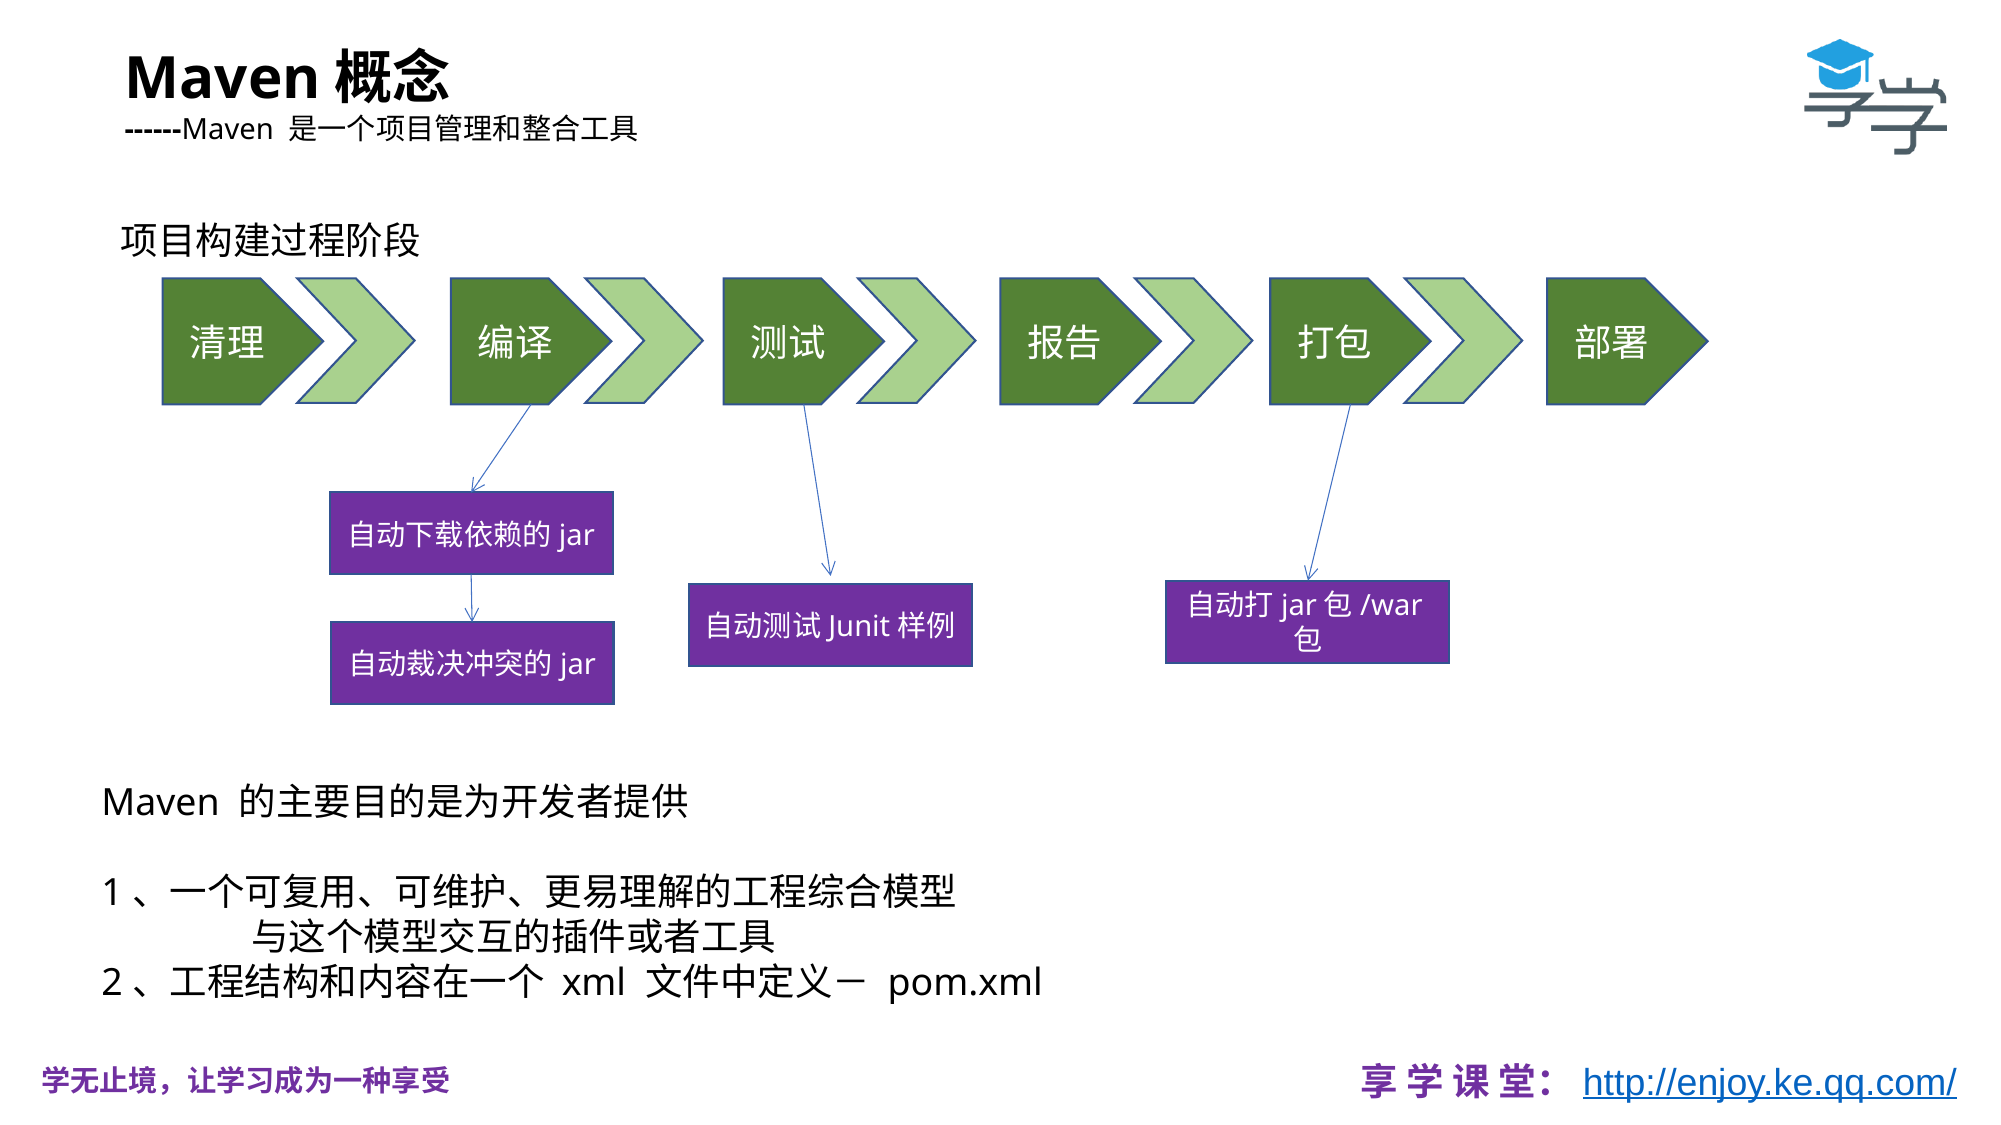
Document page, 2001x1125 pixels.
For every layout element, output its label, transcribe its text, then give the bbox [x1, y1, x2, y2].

text_box 打包 [1269, 277, 1433, 406]
text_box 测试 [722, 277, 886, 406]
text_box [1132, 277, 1254, 404]
text_box 清理 [161, 277, 325, 406]
text_box 自动打jar包/war包 [1165, 580, 1450, 664]
text_box Maven 的主要目的是为开发者提供 1、一个可复用、可维护、更易理解的工程综合模型 与这个模型交互的插件或者工具 2、工程结构和内容在一个 xml 文件中定义－ pom.xml [86, 770, 1636, 1011]
picture [1799, 20, 1952, 173]
text_box 自动测试Junit样例 [688, 583, 973, 667]
text_box Maven概念 ------Maven 是一个项目管理和整合工具 [109, 32, 655, 153]
text_box [582, 277, 705, 404]
text_box [855, 277, 977, 404]
text_box 部署 [1546, 277, 1710, 406]
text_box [441, 434, 530, 463]
text_box [294, 277, 417, 404]
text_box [1225, 486, 1402, 498]
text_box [715, 460, 888, 520]
text_box 自动下载依赖的jar [329, 491, 614, 575]
text_box 自动裁决冲突的jar [330, 621, 615, 705]
text_box 编译 [449, 277, 613, 406]
text_box 报告 [999, 277, 1163, 406]
text_box [1402, 277, 1524, 404]
text_box 项目构建过程阶段 [105, 209, 436, 270]
